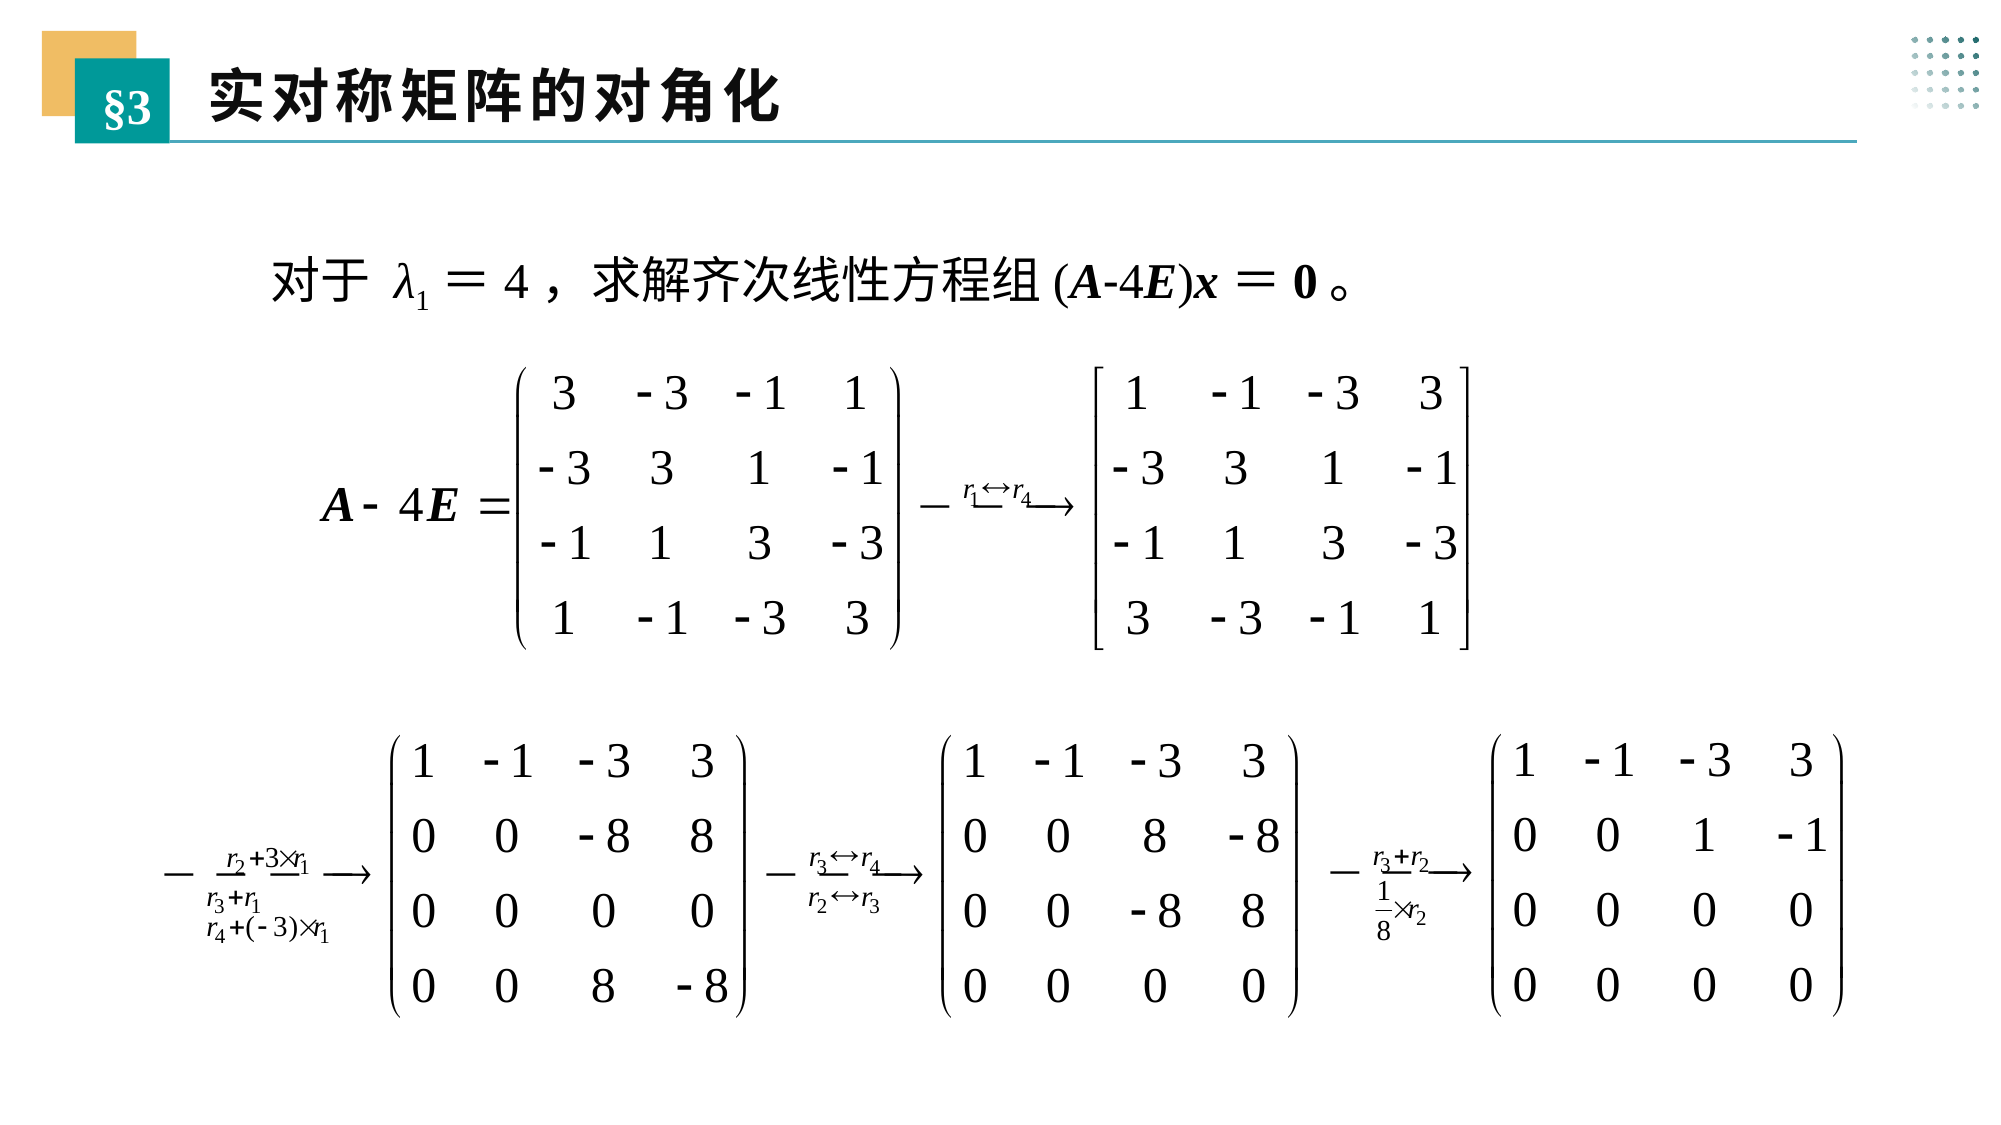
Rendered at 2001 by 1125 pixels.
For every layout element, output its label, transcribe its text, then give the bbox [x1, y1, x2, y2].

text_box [152, 731, 1307, 1023]
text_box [1318, 729, 1853, 1022]
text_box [314, 362, 1482, 655]
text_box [79, 51, 850, 143]
text_box 对于 λ1＝4，求解齐次线性方程组(A-4E)x＝0。 [153, 206, 1879, 324]
